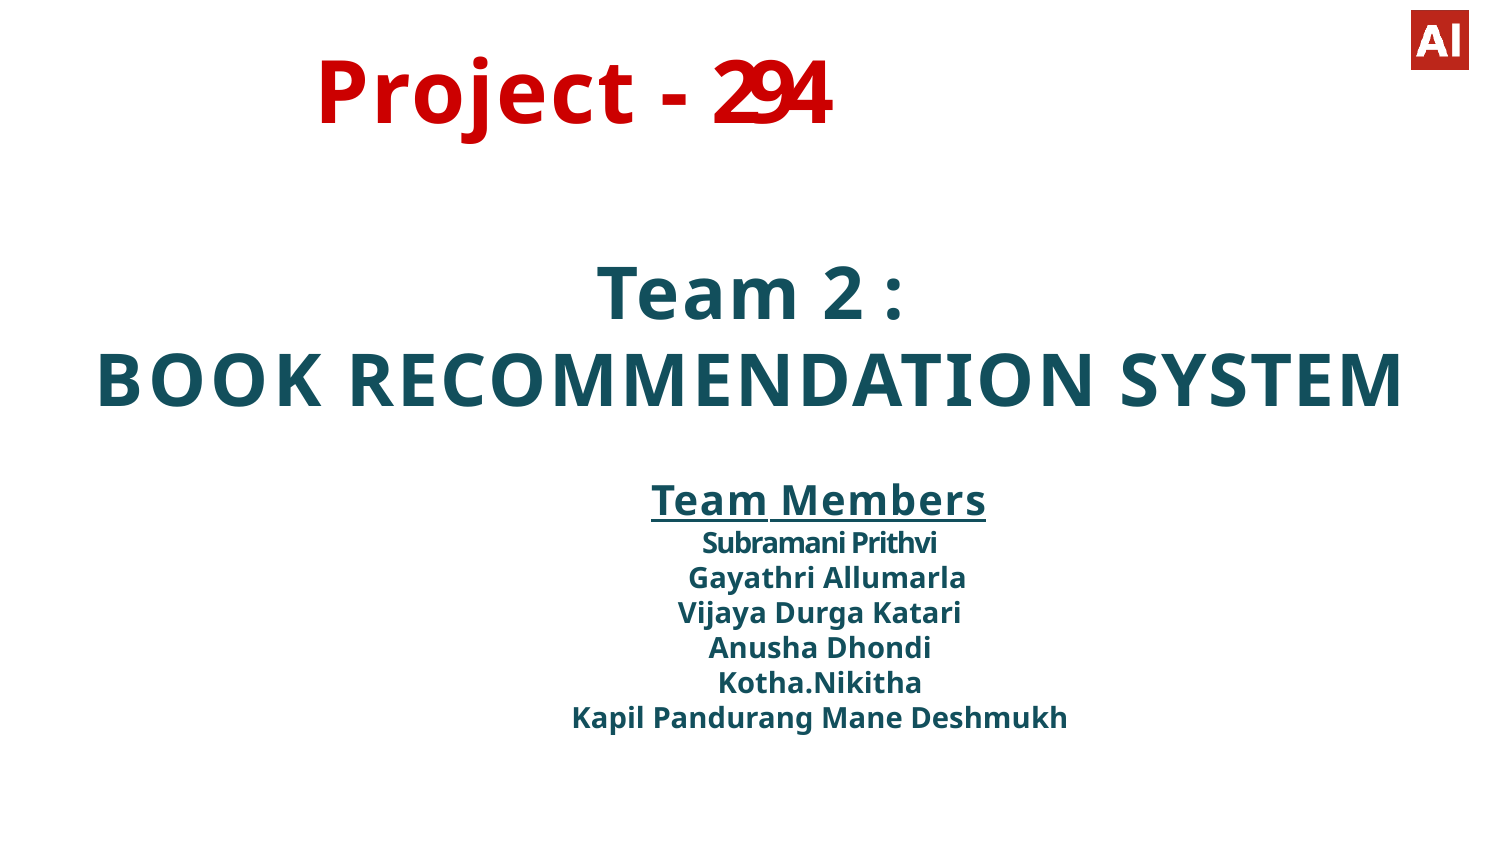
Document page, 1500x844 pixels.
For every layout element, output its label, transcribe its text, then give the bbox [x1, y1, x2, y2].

list Team 2 : BOOK RECOMMENDATION SYSTEM [73, 244, 1427, 722]
title Project - 294 [289, 33, 1256, 177]
picture [1411, 10, 1469, 70]
text_box Team Members Subramani Prithvi Gayathri Allumarla Vijaya Durga Katari Anusha Dhondi Kotha.Nikitha Kapil Pandurang Mane Deshmukh [474, 471, 1163, 735]
